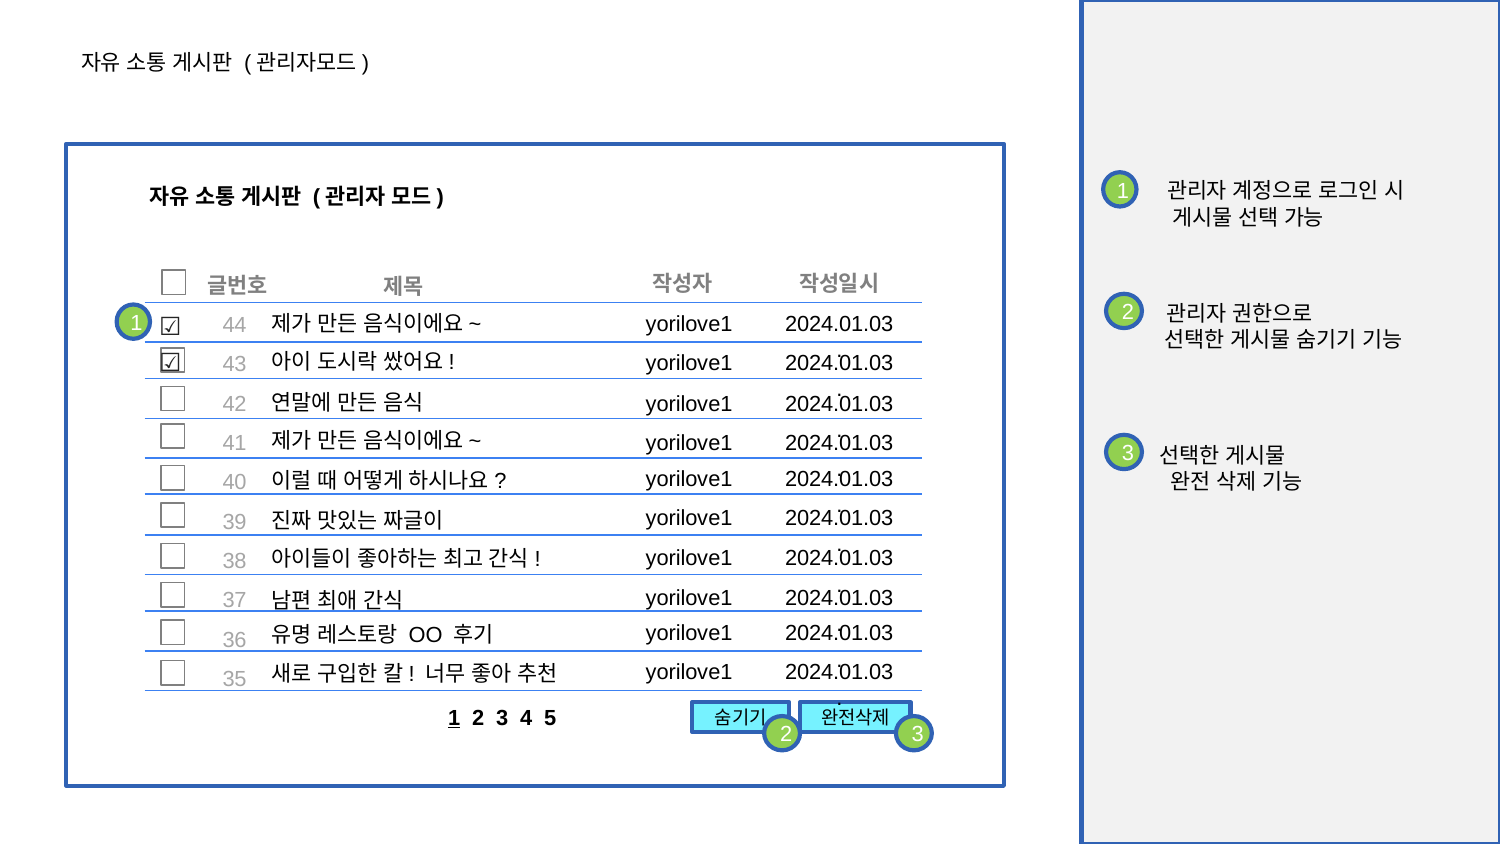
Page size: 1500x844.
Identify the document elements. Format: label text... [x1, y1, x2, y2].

text_box yorilove1 [617, 582, 761, 610]
text_box [159, 543, 187, 570]
text_box 44 43 42 41 40 39 38 37 36 35 [205, 426, 256, 457]
text_box [159, 467, 187, 492]
text_box 44 43 42 41 40 39 38 37 36 35 [210, 351, 256, 377]
text_box [159, 503, 187, 529]
text_box 선택한 게시물 완전 삭제 기능 [1120, 434, 1318, 502]
text_box 남편 최애 간식 [256, 582, 567, 610]
text_box 44 43 42 41 40 39 38 37 36 35 [205, 620, 256, 650]
text_box 유명 레스토랑 OO 후기 [256, 621, 567, 650]
text_box 제목 [331, 265, 475, 301]
text_box 숨기기 [690, 700, 791, 734]
text_box 2024.01.03. [767, 620, 911, 650]
text_box yorilove1 [617, 659, 761, 689]
text_box ☑ [144, 349, 210, 378]
text_box 작성자 [610, 262, 754, 301]
text_box 관리자 권한으로 선택한 게시물 숨기기 기능 [1132, 292, 1418, 360]
text_box 2024.01.03. [767, 467, 911, 493]
text_box 관리자 계정으로 로그인 시 게시물 선택 가능 [1128, 169, 1420, 237]
text_box 3 [1103, 432, 1131, 471]
text_box 이럴 때 어떻게 하시나요? [256, 467, 567, 493]
text_box 2 [1103, 291, 1132, 331]
text_box yorilove1 [617, 426, 761, 457]
text_box 새로 구입한 칼! 너무 좋아 추천 [256, 659, 594, 689]
text_box 2 [762, 713, 803, 753]
text_box [160, 268, 188, 297]
text_box 2024.01.03. [767, 543, 911, 573]
text_box 1 [1101, 170, 1139, 209]
text_box 1 2 3 4 5 [411, 699, 605, 738]
text_box 글번호 [188, 263, 286, 301]
text_box [159, 582, 187, 609]
text_box [159, 620, 187, 647]
text_box 44 43 42 41 40 39 38 37 36 35 [210, 310, 256, 341]
text_box 44 43 42 41 40 39 38 37 36 35 [205, 582, 256, 610]
text_box 2024.01.03. [767, 659, 911, 689]
text_box yorilove1 [617, 543, 761, 573]
text_box 2024.01.03. [767, 310, 911, 341]
text_box 2024.01.03. [767, 699, 911, 718]
text_box 3 [893, 713, 934, 753]
text_box ☑ [144, 310, 210, 339]
text_box 2024.01.03. [767, 582, 911, 610]
text_box 44 43 42 41 40 39 38 37 36 35 [205, 659, 256, 689]
text_box 연말에 만든 음식 [256, 387, 518, 417]
text_box yorilove1 [617, 503, 761, 534]
text_box 2024.01.03. [767, 387, 911, 417]
text_box 작성일시 [767, 262, 911, 301]
text_box 2024.01.03. [767, 503, 911, 534]
text_box 제가 만든 음식이에요~ [256, 310, 567, 340]
text_box 2024.01.03. [767, 426, 911, 457]
text_box 아이 도시락 쌌어요! [256, 351, 567, 377]
text_box 44 43 42 41 40 39 38 37 36 35 [205, 543, 256, 573]
text_box [159, 659, 187, 687]
text_box [159, 387, 187, 413]
text_box yorilove1 [617, 351, 761, 377]
text_box yorilove1 [617, 310, 761, 341]
text_box 제가 만든 음식이에요~ [256, 426, 540, 457]
text_box 1 [114, 302, 153, 341]
text_box [159, 426, 187, 450]
text_box 자유 소통 게시판 (관리자모드) [66, 41, 573, 83]
text_box 2024.01.03. [767, 351, 911, 377]
text_box 44 43 42 41 40 39 38 37 36 35 [205, 467, 256, 493]
text_box 자유 소통 게시판 (관리자 모드) [135, 174, 598, 216]
text_box 44 43 42 41 40 39 38 37 36 35 [205, 503, 256, 534]
text_box 아이들이 좋아하는 최고 간식! [256, 543, 617, 573]
text_box [64, 142, 1006, 788]
text_box yorilove1 [617, 467, 761, 493]
text_box 44 43 42 41 40 39 38 37 36 35 [205, 387, 256, 417]
text_box 진짜 맛있는 짜글이 [256, 503, 567, 534]
text_box yorilove1 [617, 387, 761, 417]
text_box [1079, 0, 1500, 844]
text_box yorilove1 [617, 620, 761, 650]
